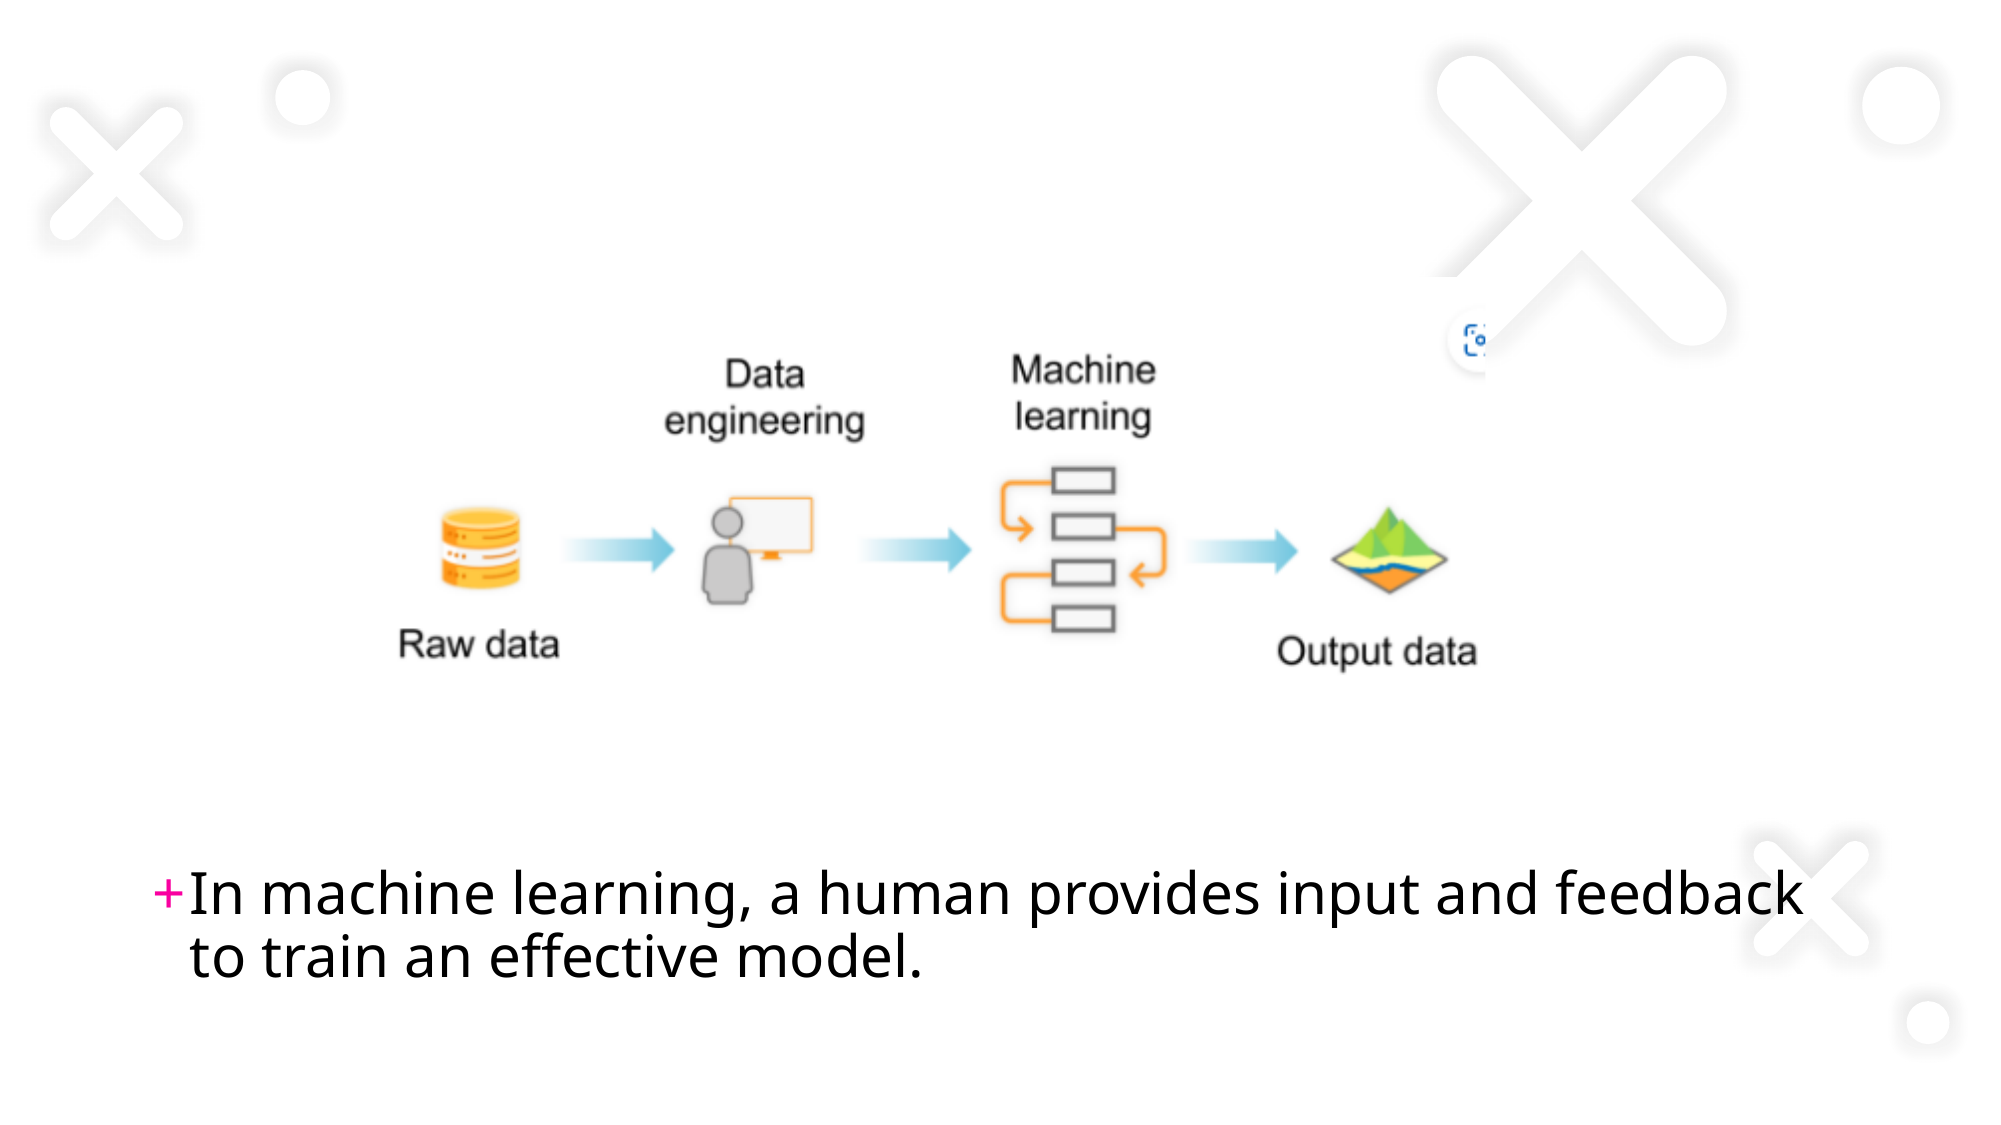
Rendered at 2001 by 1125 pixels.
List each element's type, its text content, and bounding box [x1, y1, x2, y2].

list In machine learning, a human provides input and feedback to train an effective model. [137, 856, 1863, 1014]
picture [337, 277, 1486, 716]
